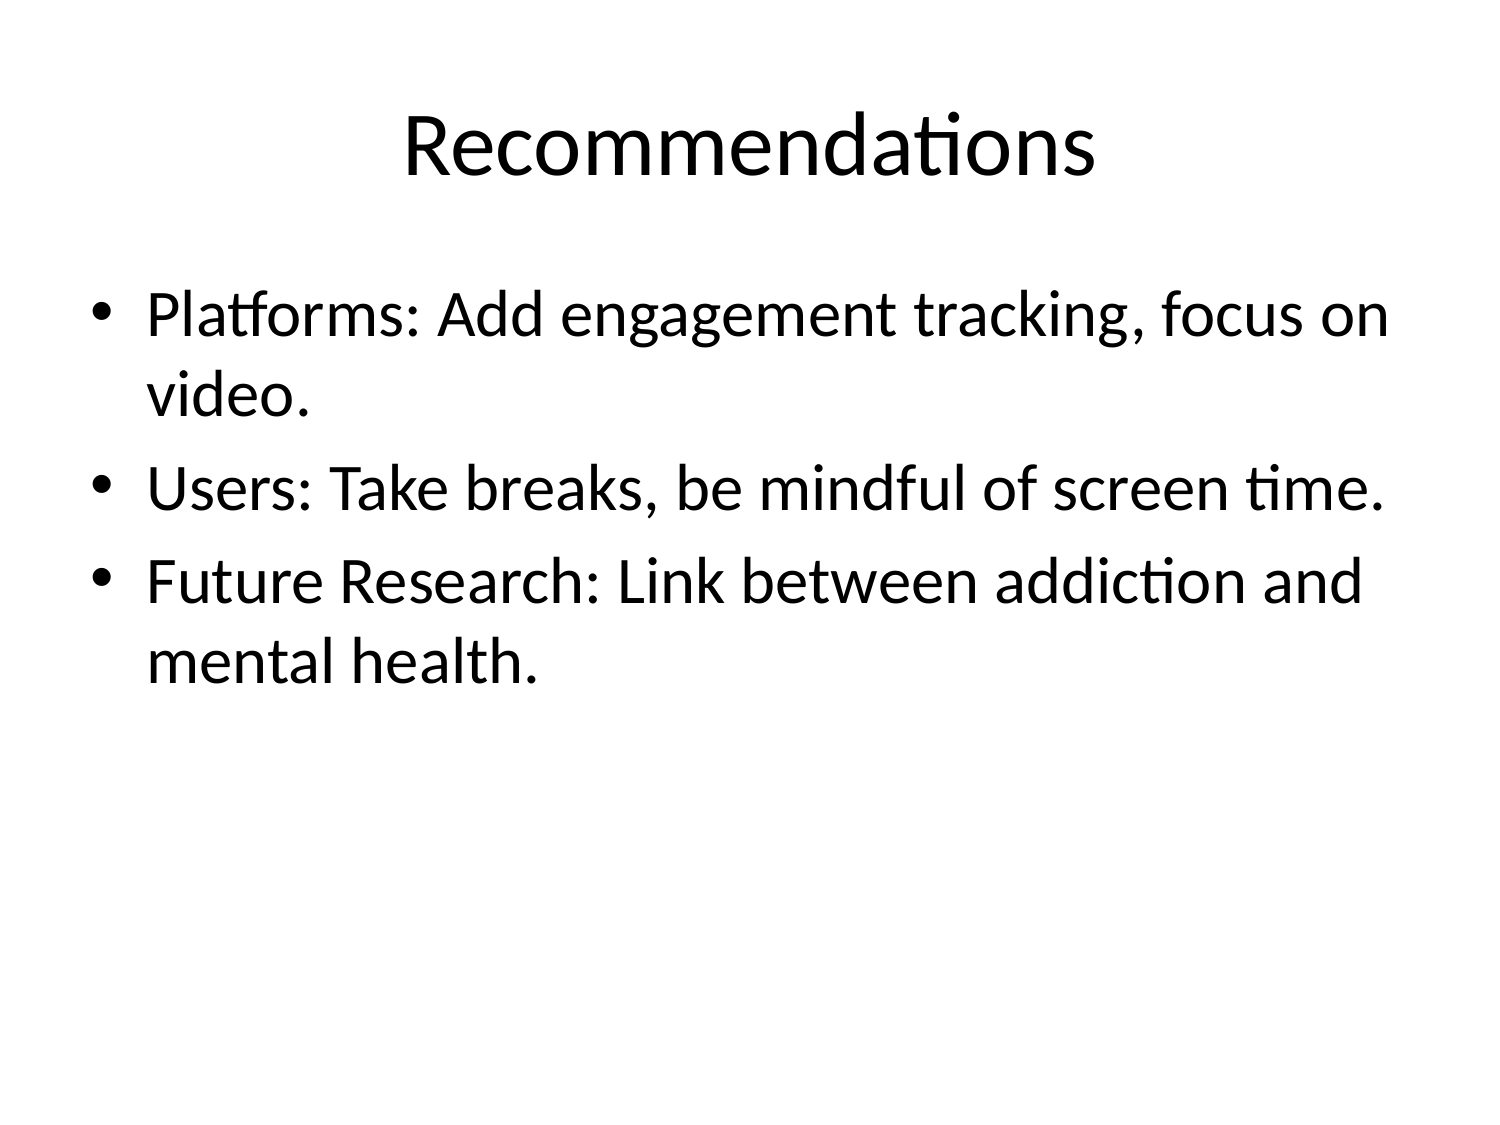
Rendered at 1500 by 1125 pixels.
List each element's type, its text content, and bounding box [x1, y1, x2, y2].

title Recommendations [75, 45, 1425, 233]
list Platforms: Add engagement tracking, focus on video. Users: Take breaks, be mindful of screen time. Future Research: Link between addiction and mental health. [75, 262, 1425, 1005]
